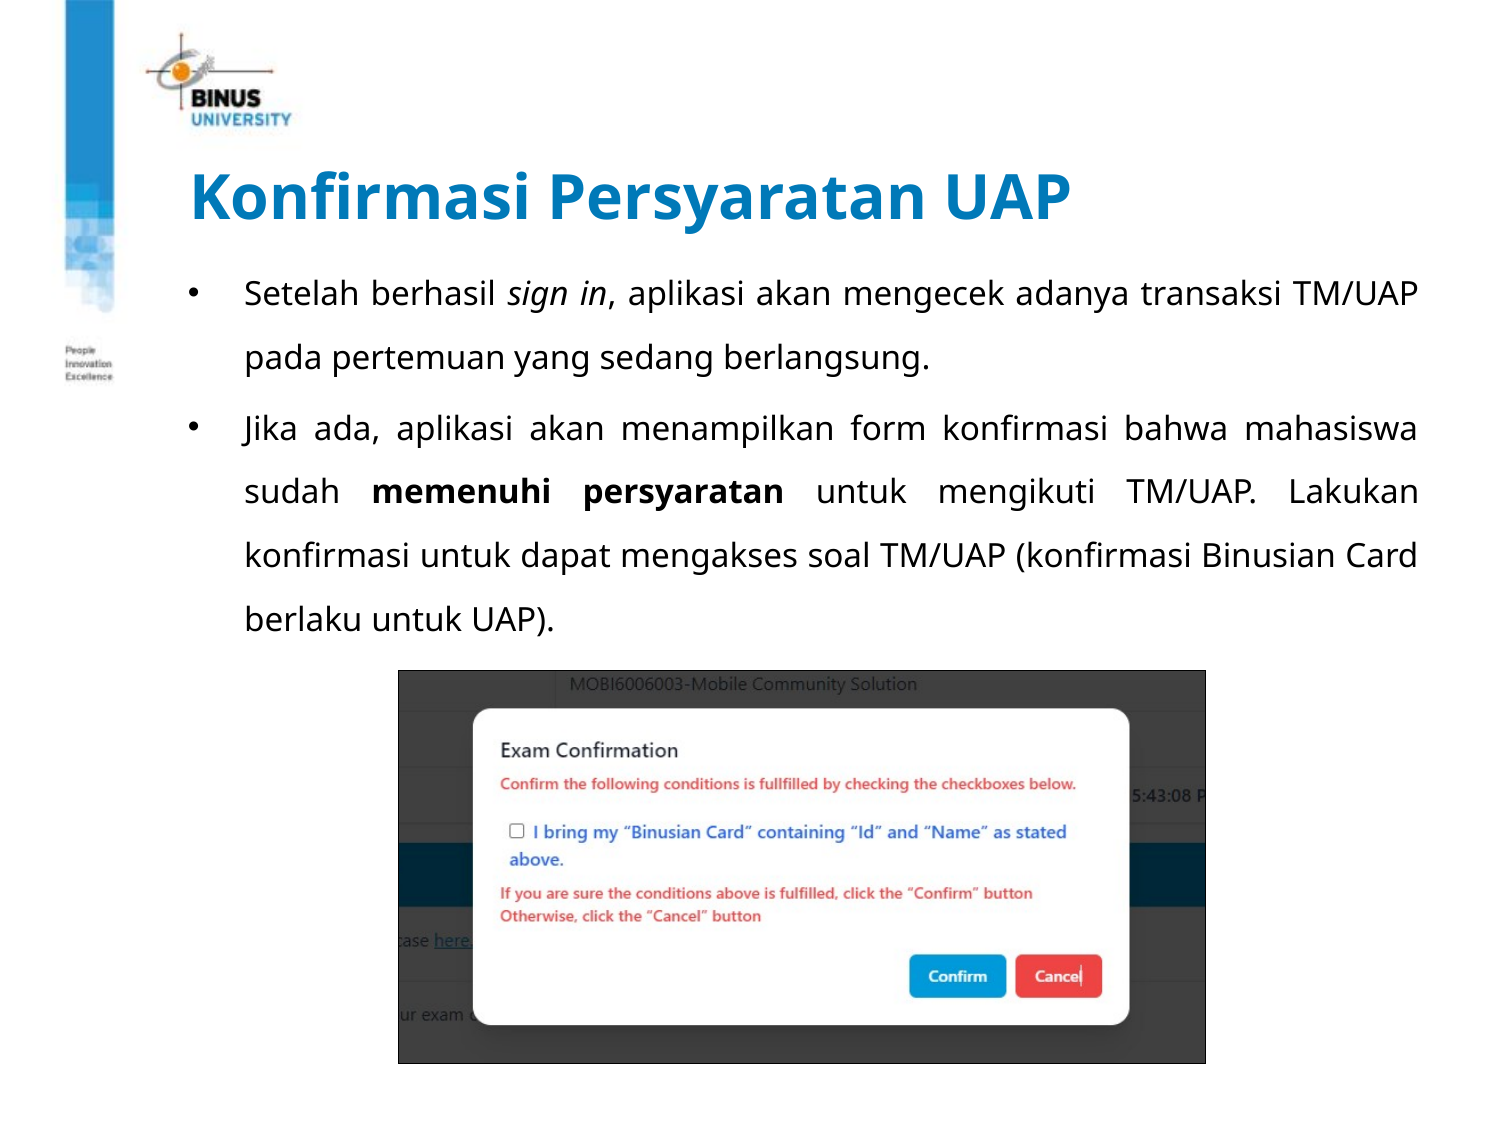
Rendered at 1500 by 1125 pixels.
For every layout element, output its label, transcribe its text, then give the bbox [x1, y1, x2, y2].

list Setelah berhasil sign in, aplikasi akan mengecek adanya transaksi TM/UAP pada pertemuan yang sedang berlangsung. Jika ada, aplikasi akan menampilkan form konfirmasi bahwa mahasiswa sudah memenuhi persyaratan untuk mengikuti TM/UAP. Lakukan konfirmasi untuk dapat mengakses soal TM/UAP (konfirmasi Binusian Card berlaku untuk UAP). [172, 240, 1436, 586]
picture [2, 0, 1500, 1125]
text_box Konfirmasi Persyaratan UAP [174, 149, 1438, 240]
